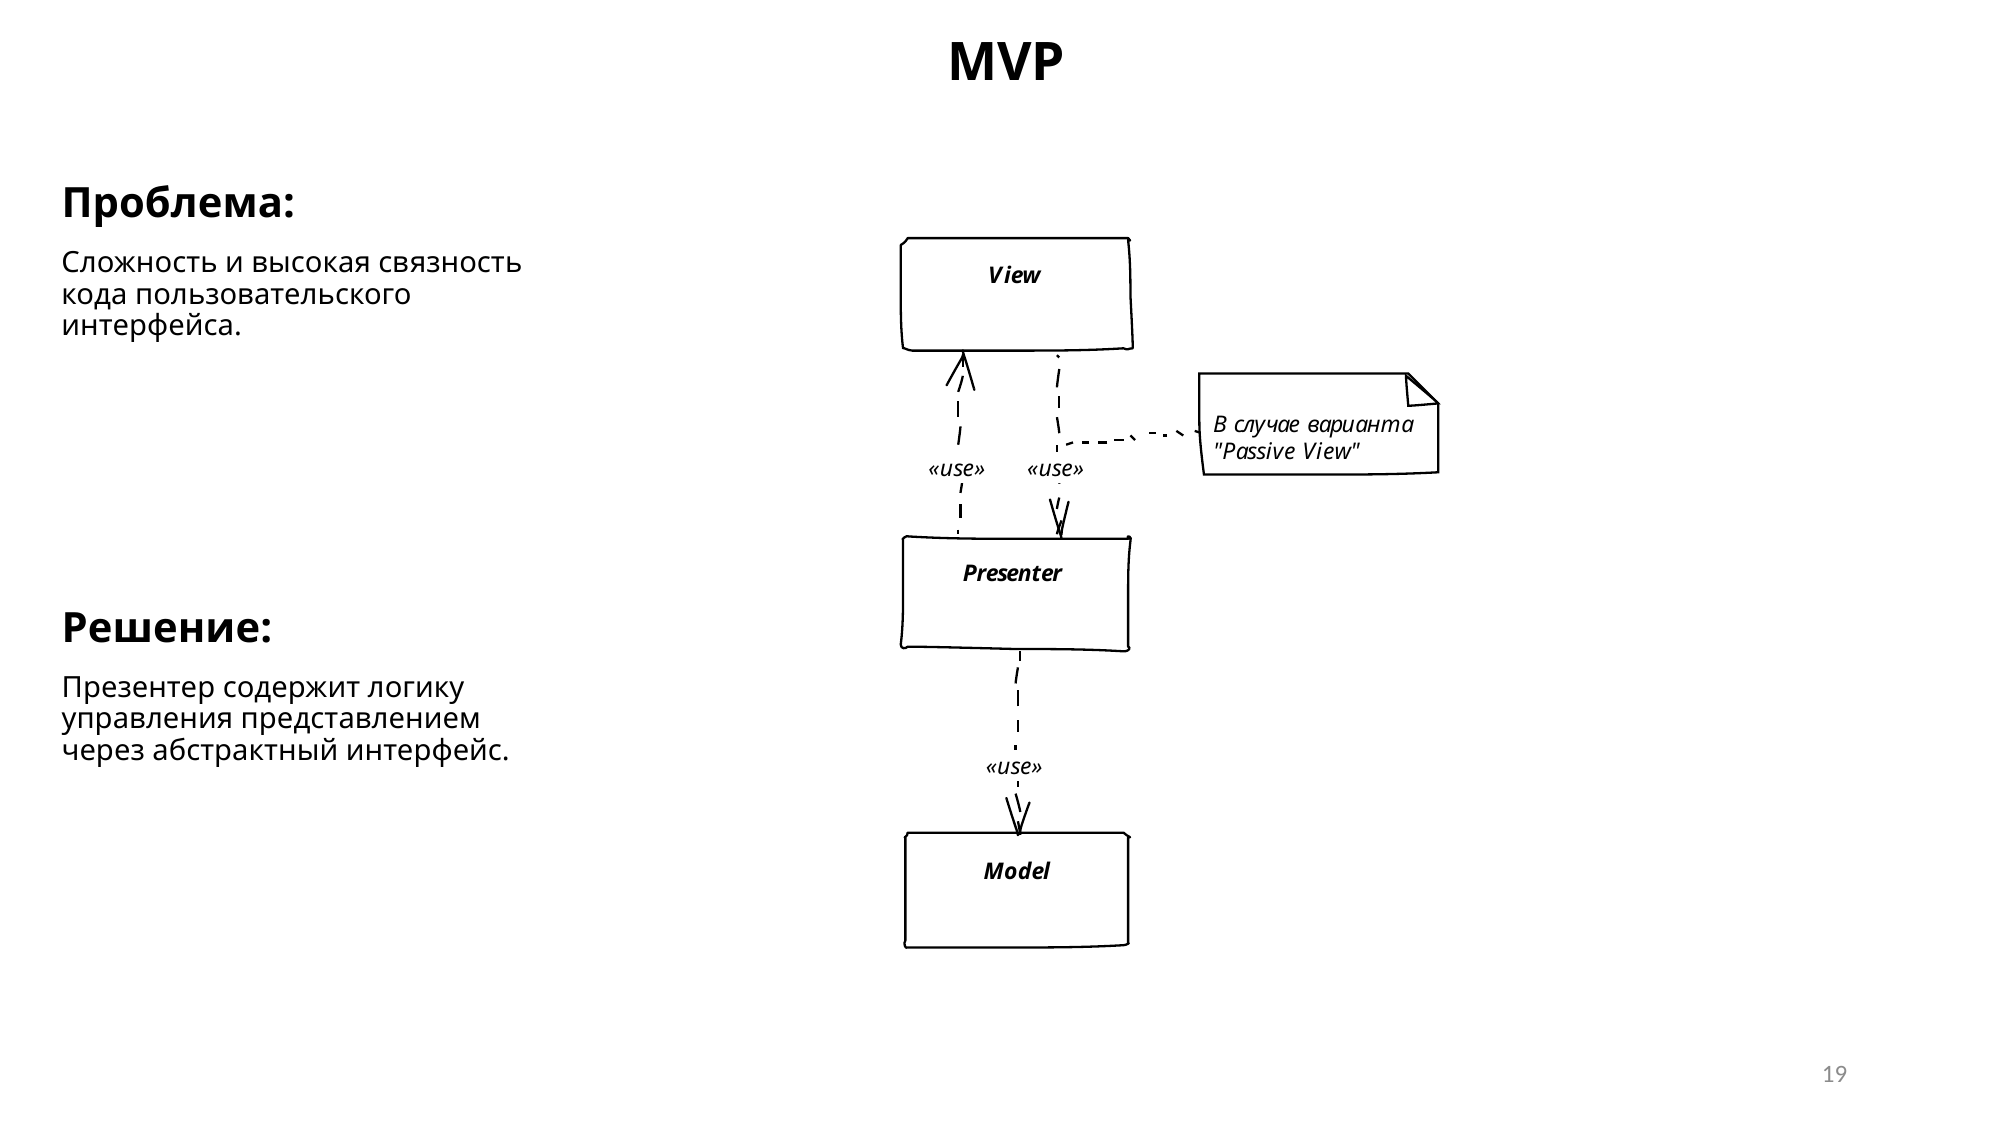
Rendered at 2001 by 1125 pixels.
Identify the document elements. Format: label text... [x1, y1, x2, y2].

slide_number 19 [1412, 1042, 1863, 1103]
text_box Решение: [46, 592, 379, 665]
text_box Сложность и высокая связность кода пользовательского интерфейса. [46, 239, 578, 583]
text_box Презентер содержит логику управления представлением через абстрактный интерфейс. [46, 665, 535, 1098]
title MVP [46, 27, 1967, 100]
text_box Проблема: [46, 167, 379, 239]
picture [868, 203, 1471, 1008]
